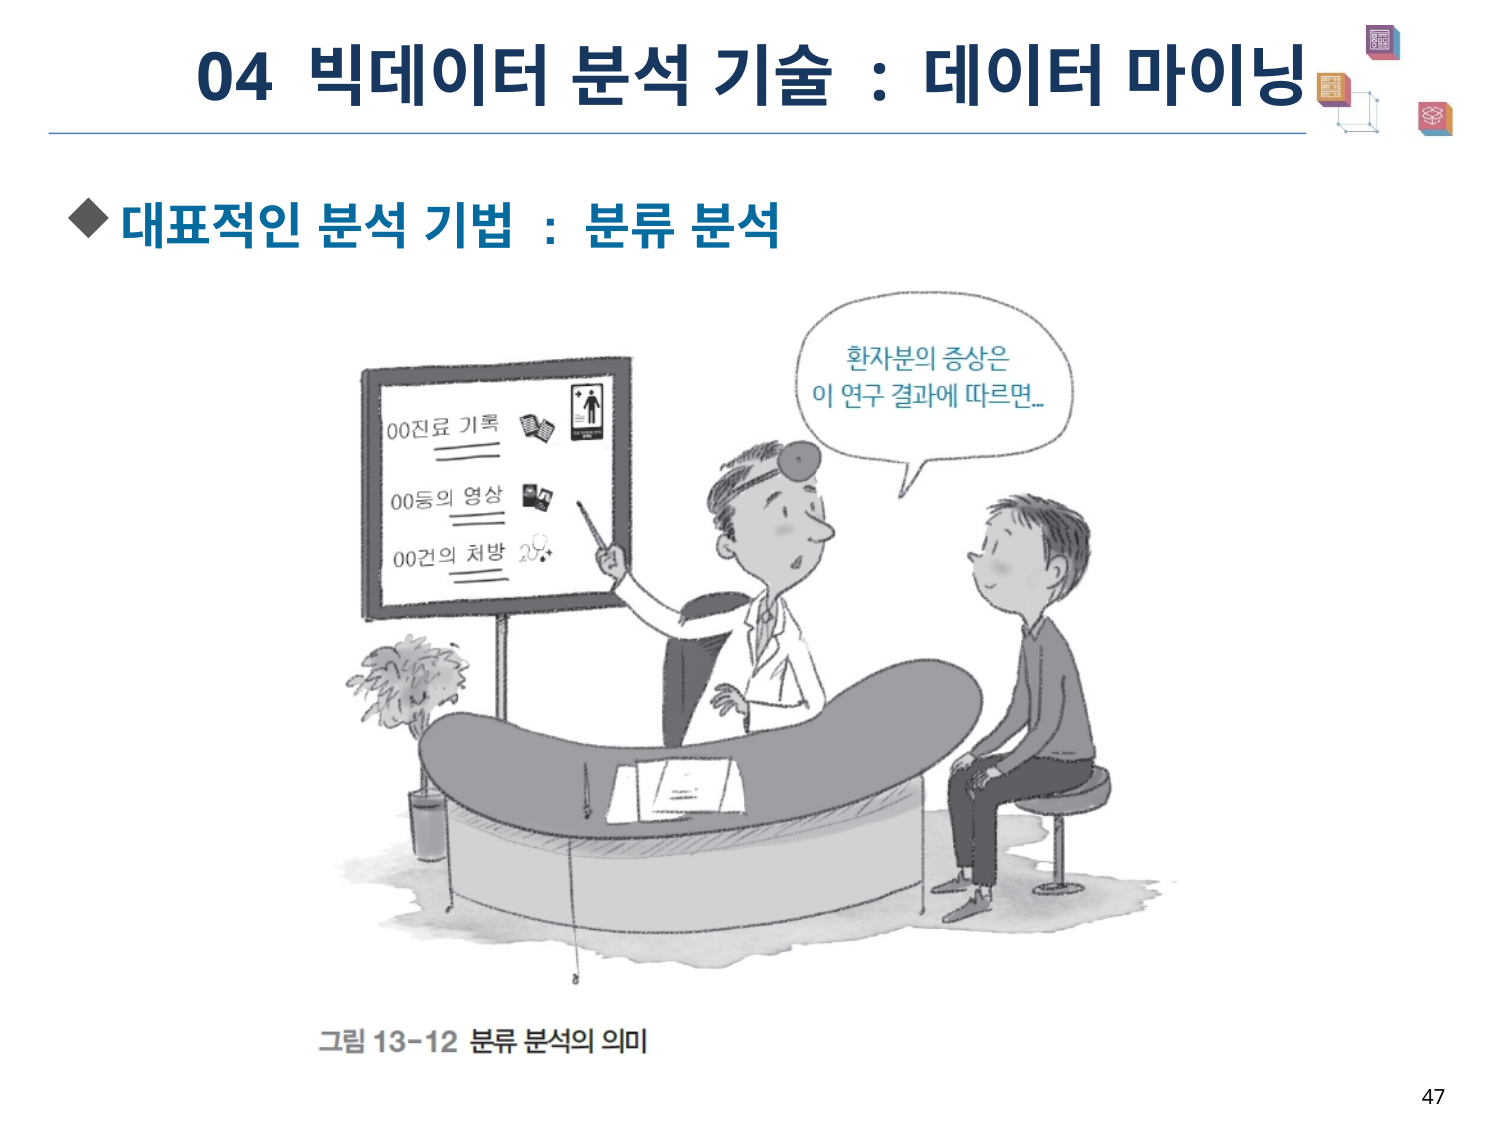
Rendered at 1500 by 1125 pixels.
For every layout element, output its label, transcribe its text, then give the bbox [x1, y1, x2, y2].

picture [1316, 123, 1453, 138]
picture [306, 281, 1188, 1061]
list 대표적인 분석 기법 : 분류 분석 [48, 187, 1452, 1097]
title 04 빅데이터 분석 기술 : 데이터 마이닝 [48, 25, 1459, 123]
